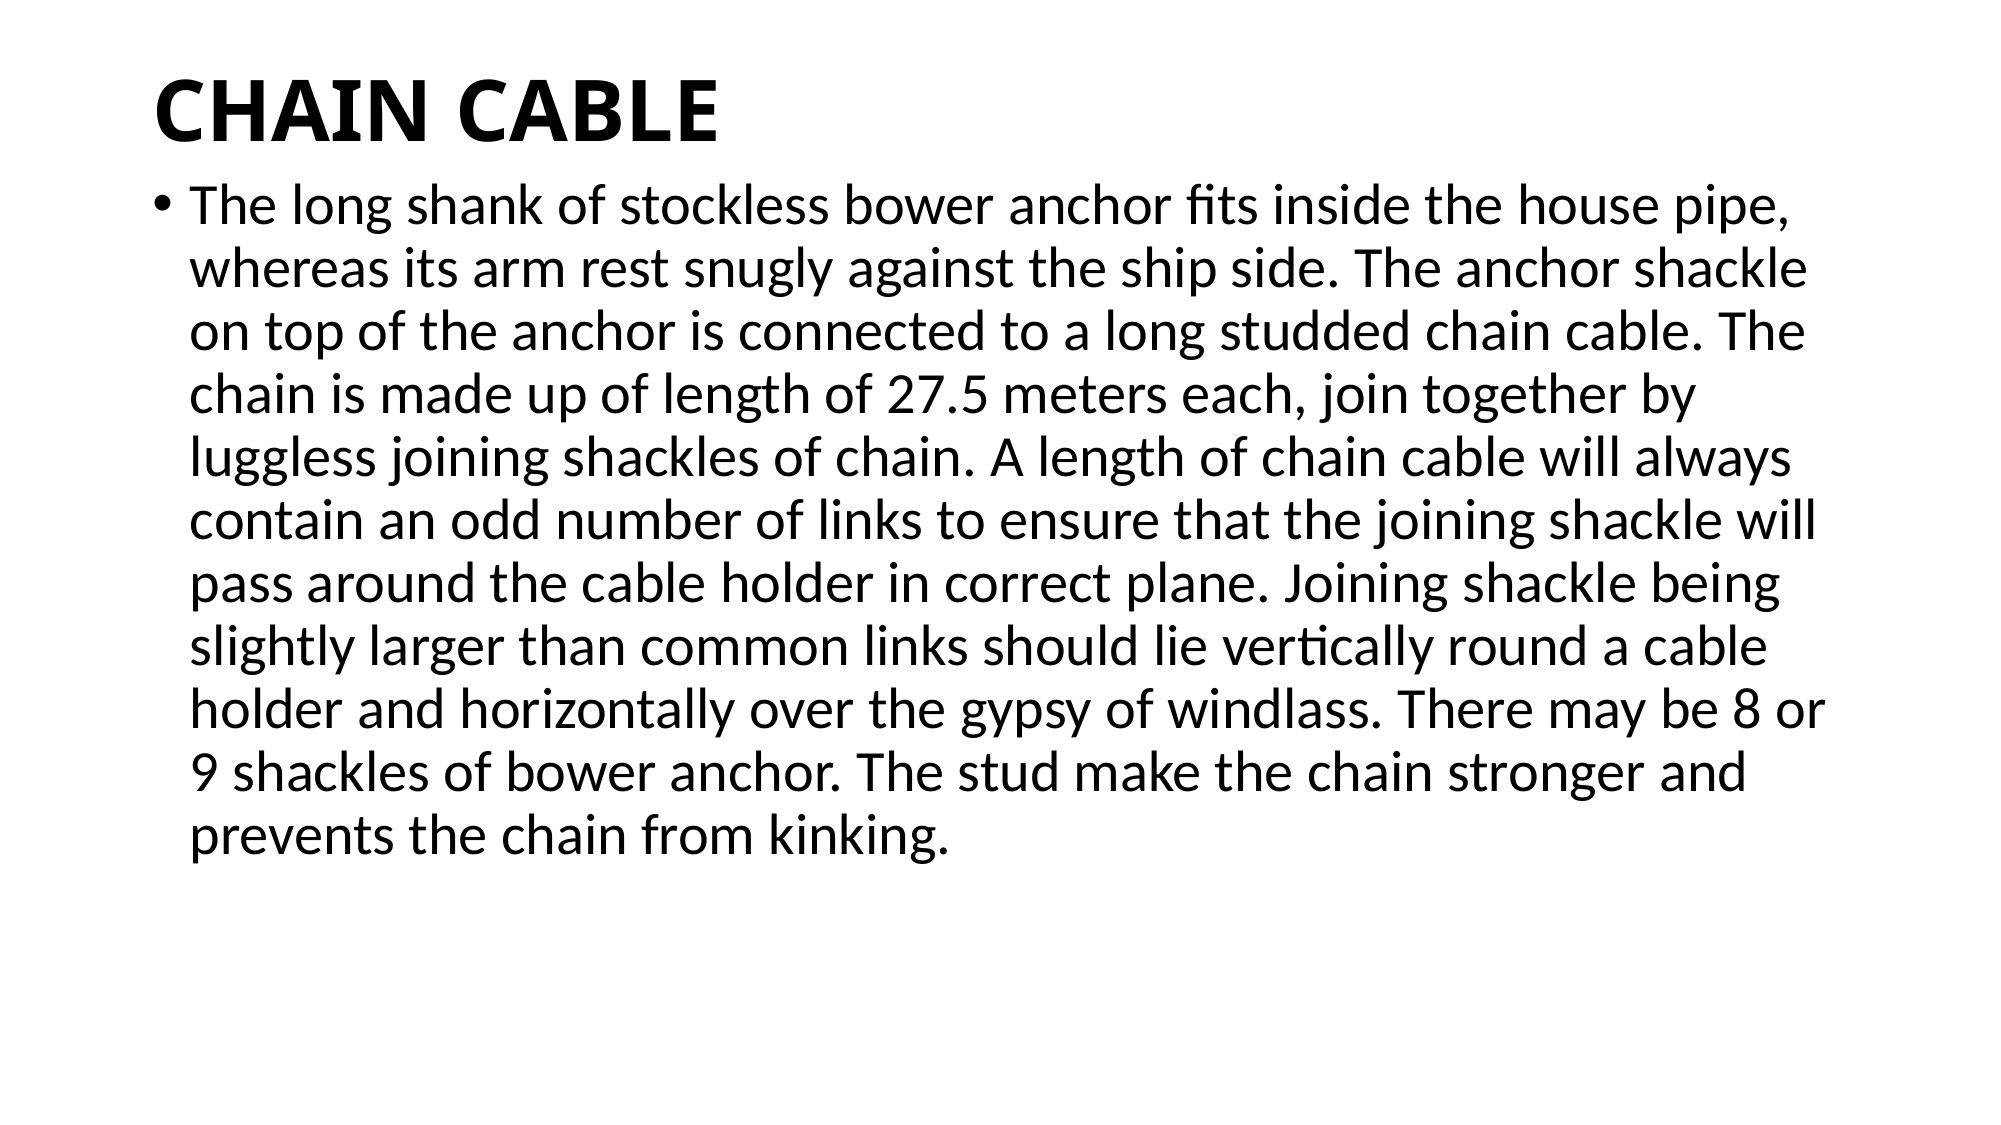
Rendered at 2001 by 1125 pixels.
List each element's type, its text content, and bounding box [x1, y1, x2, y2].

title CHAIN CABLE [137, 59, 1863, 167]
list The long shank of stockless bower anchor fits inside the house pipe, whereas its arm rest snugly against the ship side. The anchor shackle on top of the anchor is connected to a long studded chain cable. The chain is made up of length of 27.5 meters each, join together by luggless joining shackles of chain. A length of chain cable will always contain an odd number of links to ensure that the joining shackle will pass around the cable holder in correct plane. Joining shackle being slightly larger than common links should lie vertically round a cable holder and horizontally over the gypsy of windlass. There may be 8 or 9 shackles of bower anchor. The stud make the chain stronger and prevents the chain from kinking. [137, 167, 1863, 1014]
